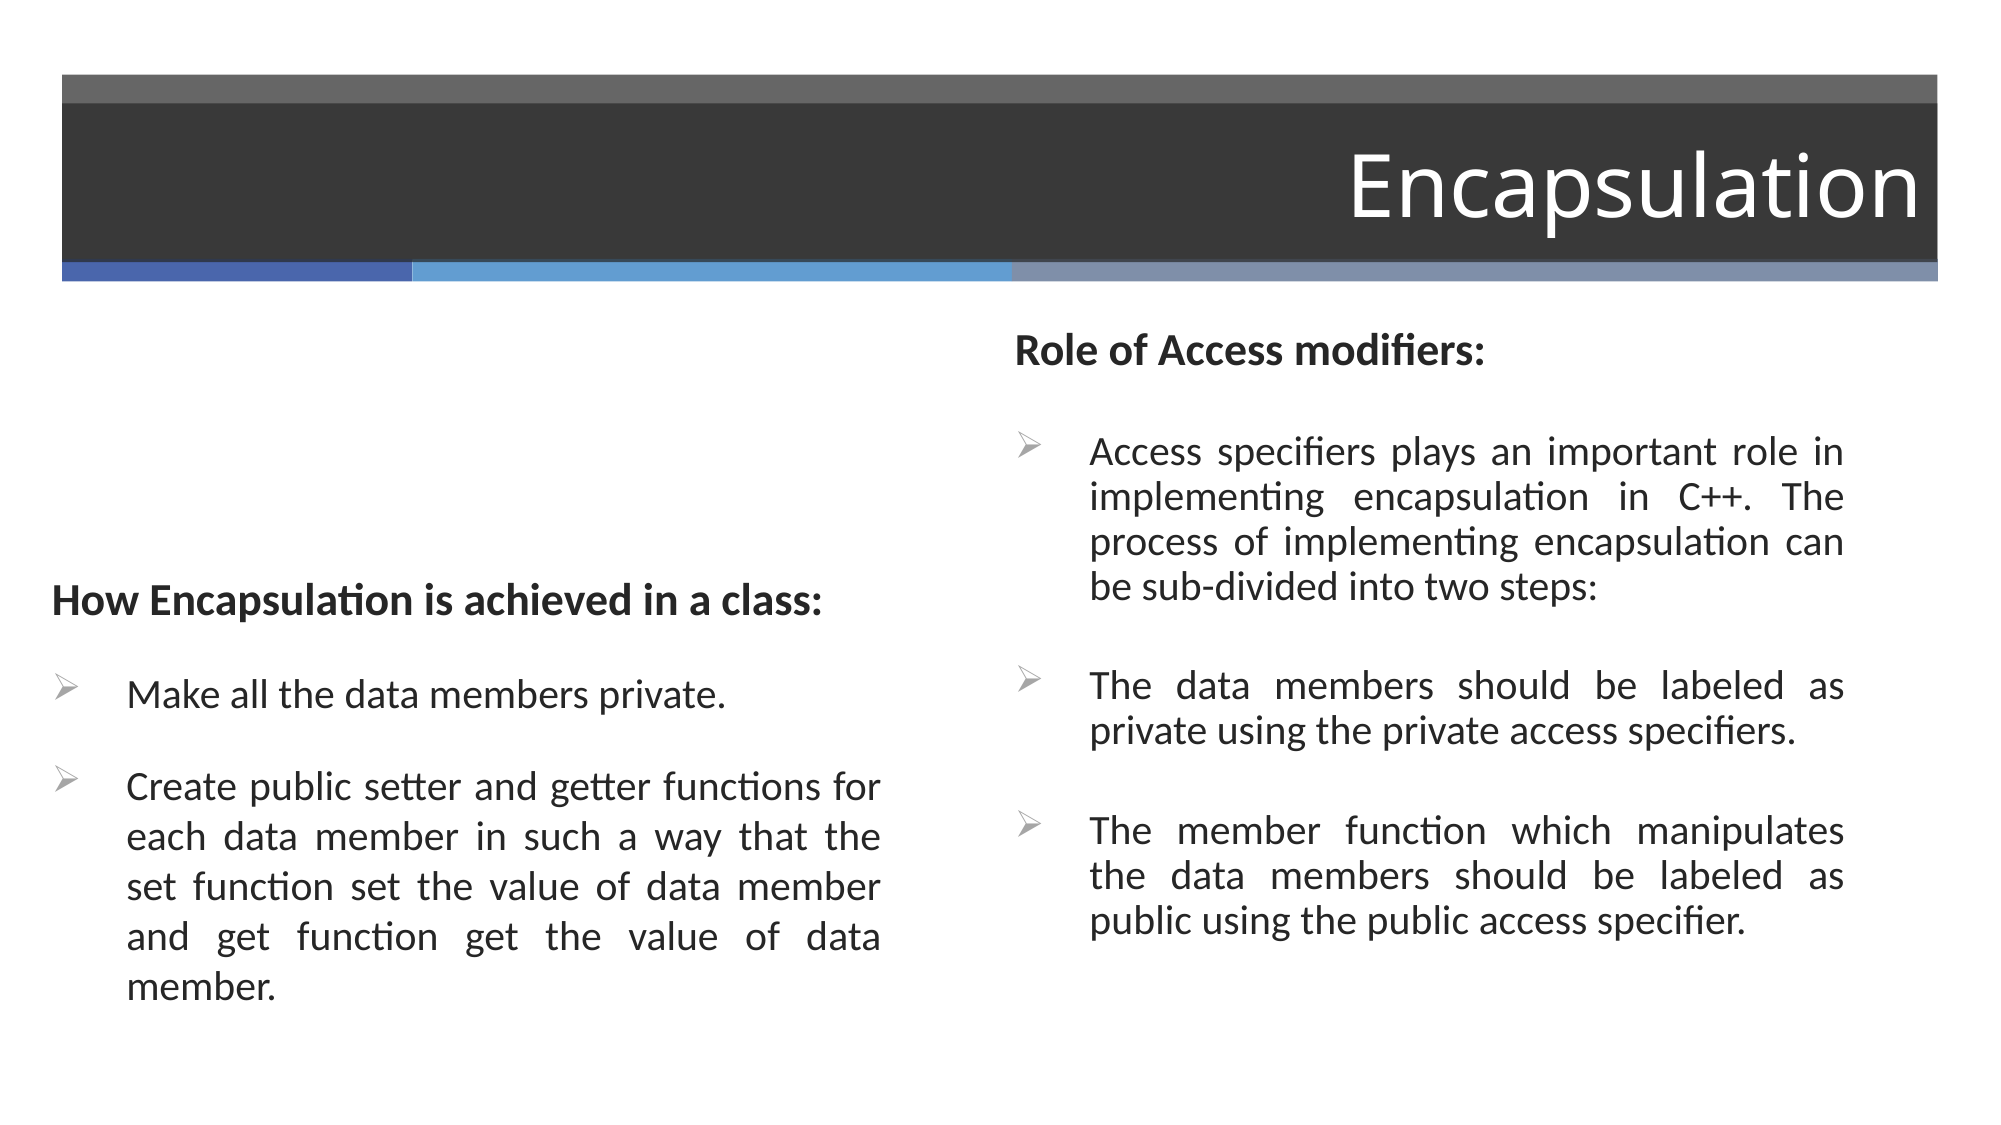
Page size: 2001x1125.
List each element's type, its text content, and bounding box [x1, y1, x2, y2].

text_box Role of Access modifiers: Access specifiers plays an important role in implementing encapsulation in C++. The process of implementing encapsulation can be sub-divided into two steps: The data members should be labeled as private using the private access specifiers. The member function which manipulates the data members should be labeled as public using the public access specifier. [999, 318, 1860, 971]
list How Encapsulation is achieved in a class: Make all the data members private. Create public setter and getter functions for each data member in such a way that the set function set the value of data member and get function get the value of data member. [36, 562, 897, 1095]
title Encapsulation [62, 103, 1938, 263]
